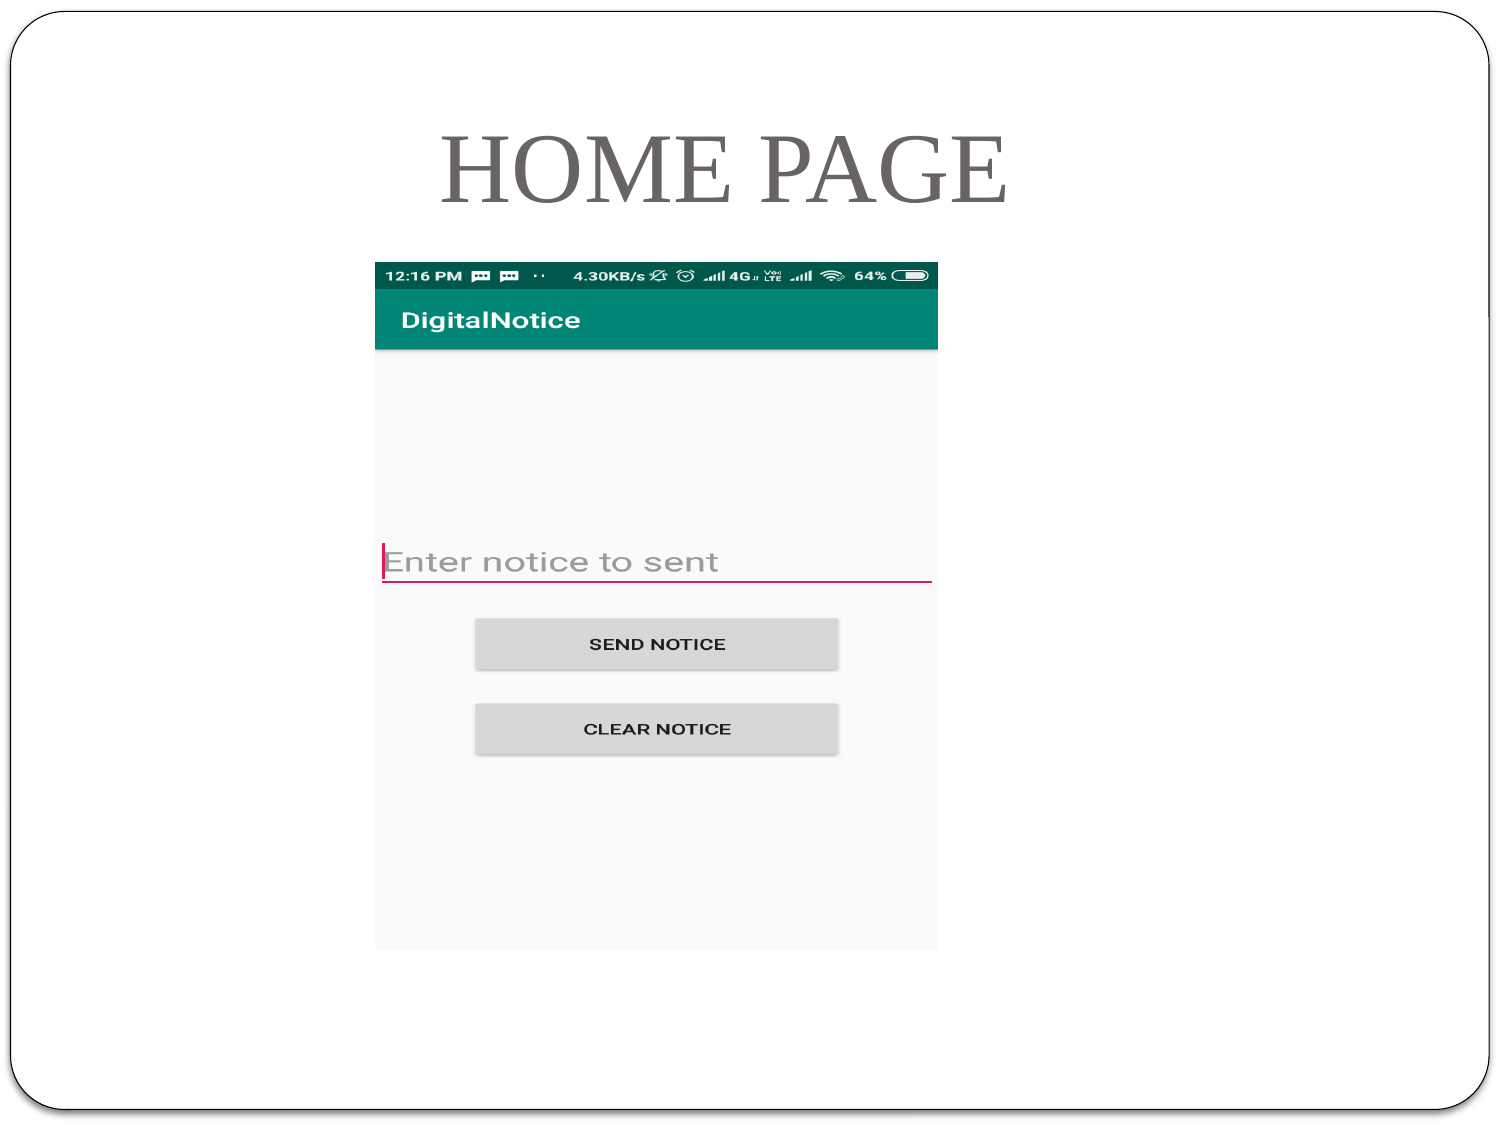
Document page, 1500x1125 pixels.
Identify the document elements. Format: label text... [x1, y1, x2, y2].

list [374, 262, 938, 951]
title HOME PAGE [125, 87, 1363, 238]
